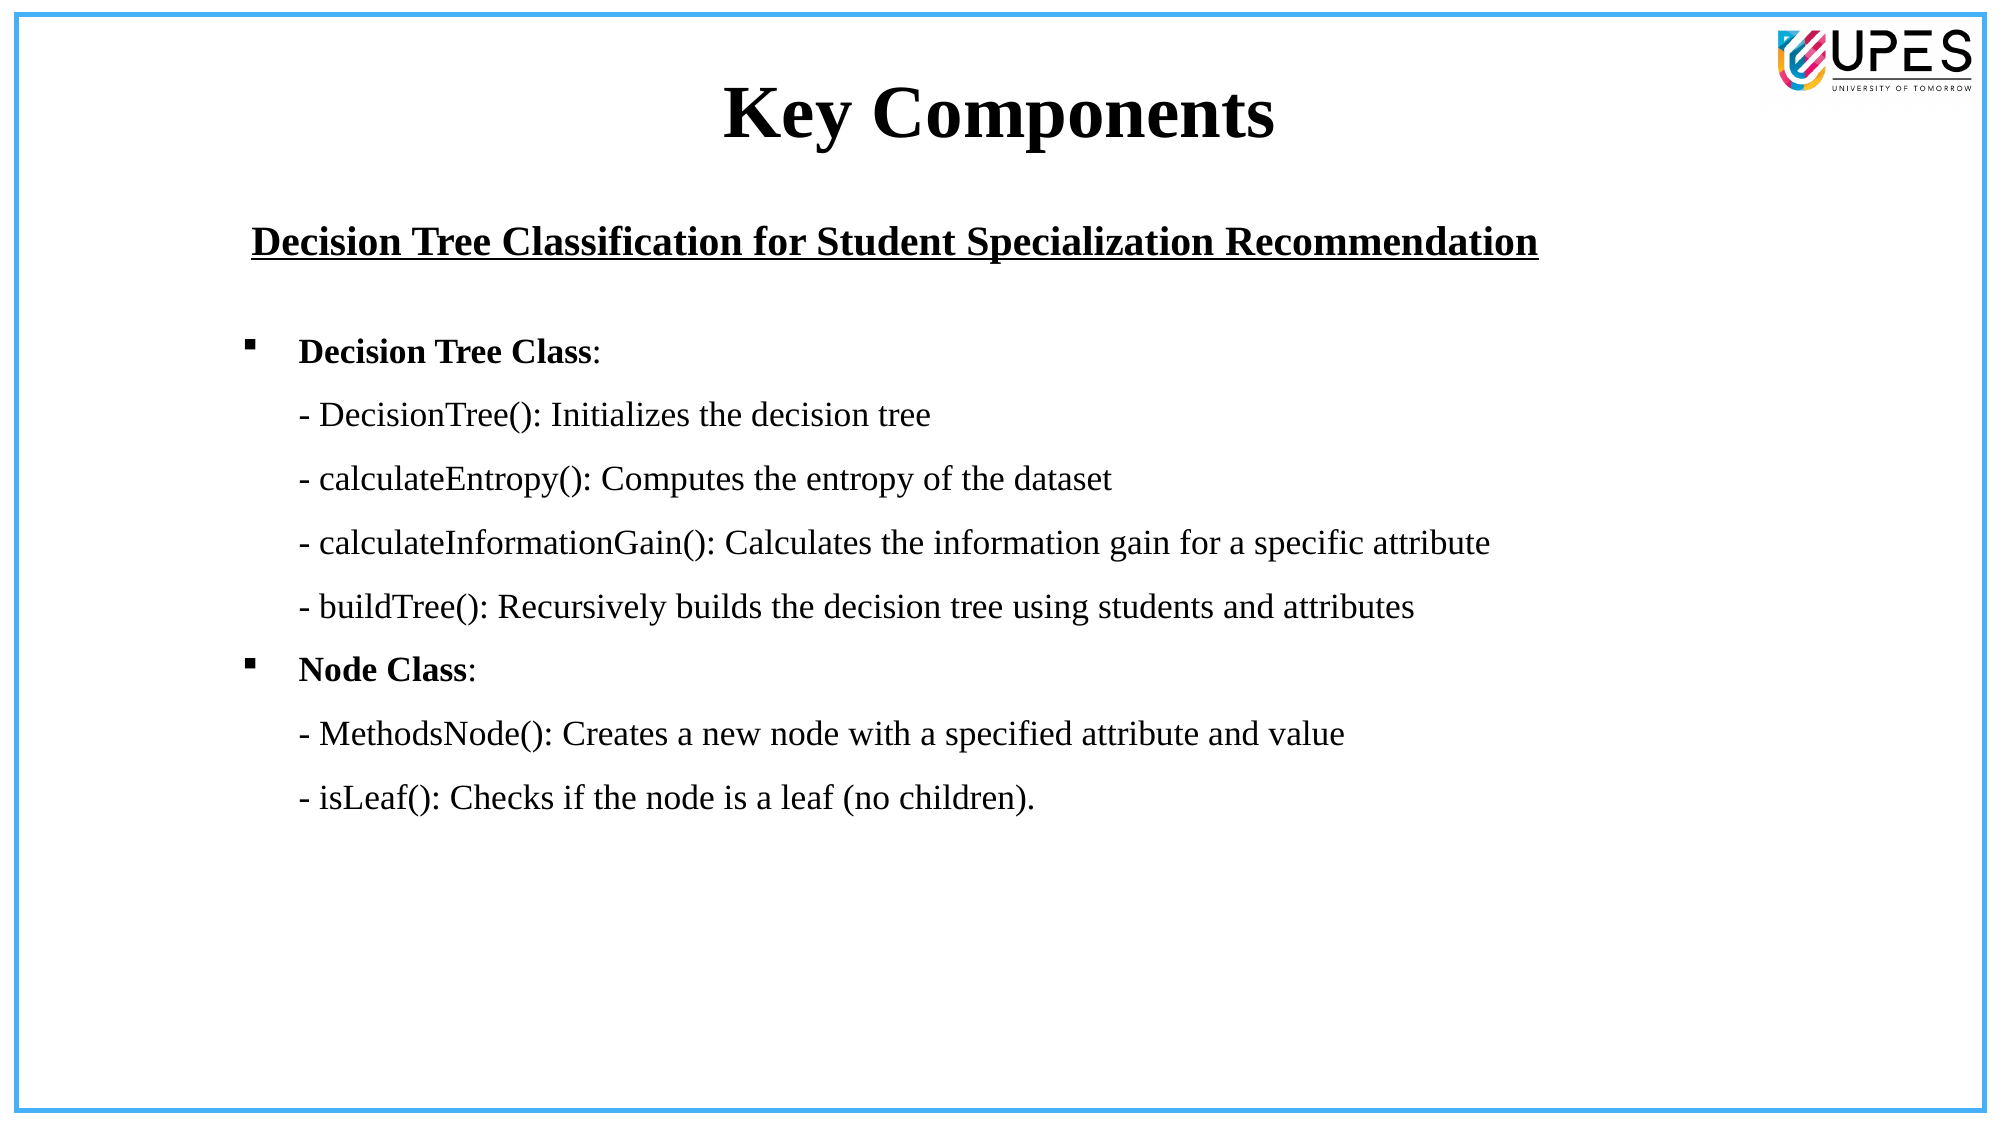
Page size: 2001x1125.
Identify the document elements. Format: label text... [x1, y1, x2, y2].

text_box Key Components [60, 55, 1940, 161]
picture [1758, 20, 1978, 110]
text_box Decision Tree Classification for Student Specialization Recommendation Decision Tree Class: - DecisionTree(): Initializes the decision tree - calculateEntropy(): Computes the entropy of the dataset - calculateInformationGain(): Calculates the information gain for a specific attribute - buildTree(): Recursively builds the decision tree using students and attributes Node Class: - MethodsNode(): Creates a new node with a specified attribute and value - isLeaf(): Checks if the node is a leaf (no children). [227, 206, 1636, 867]
